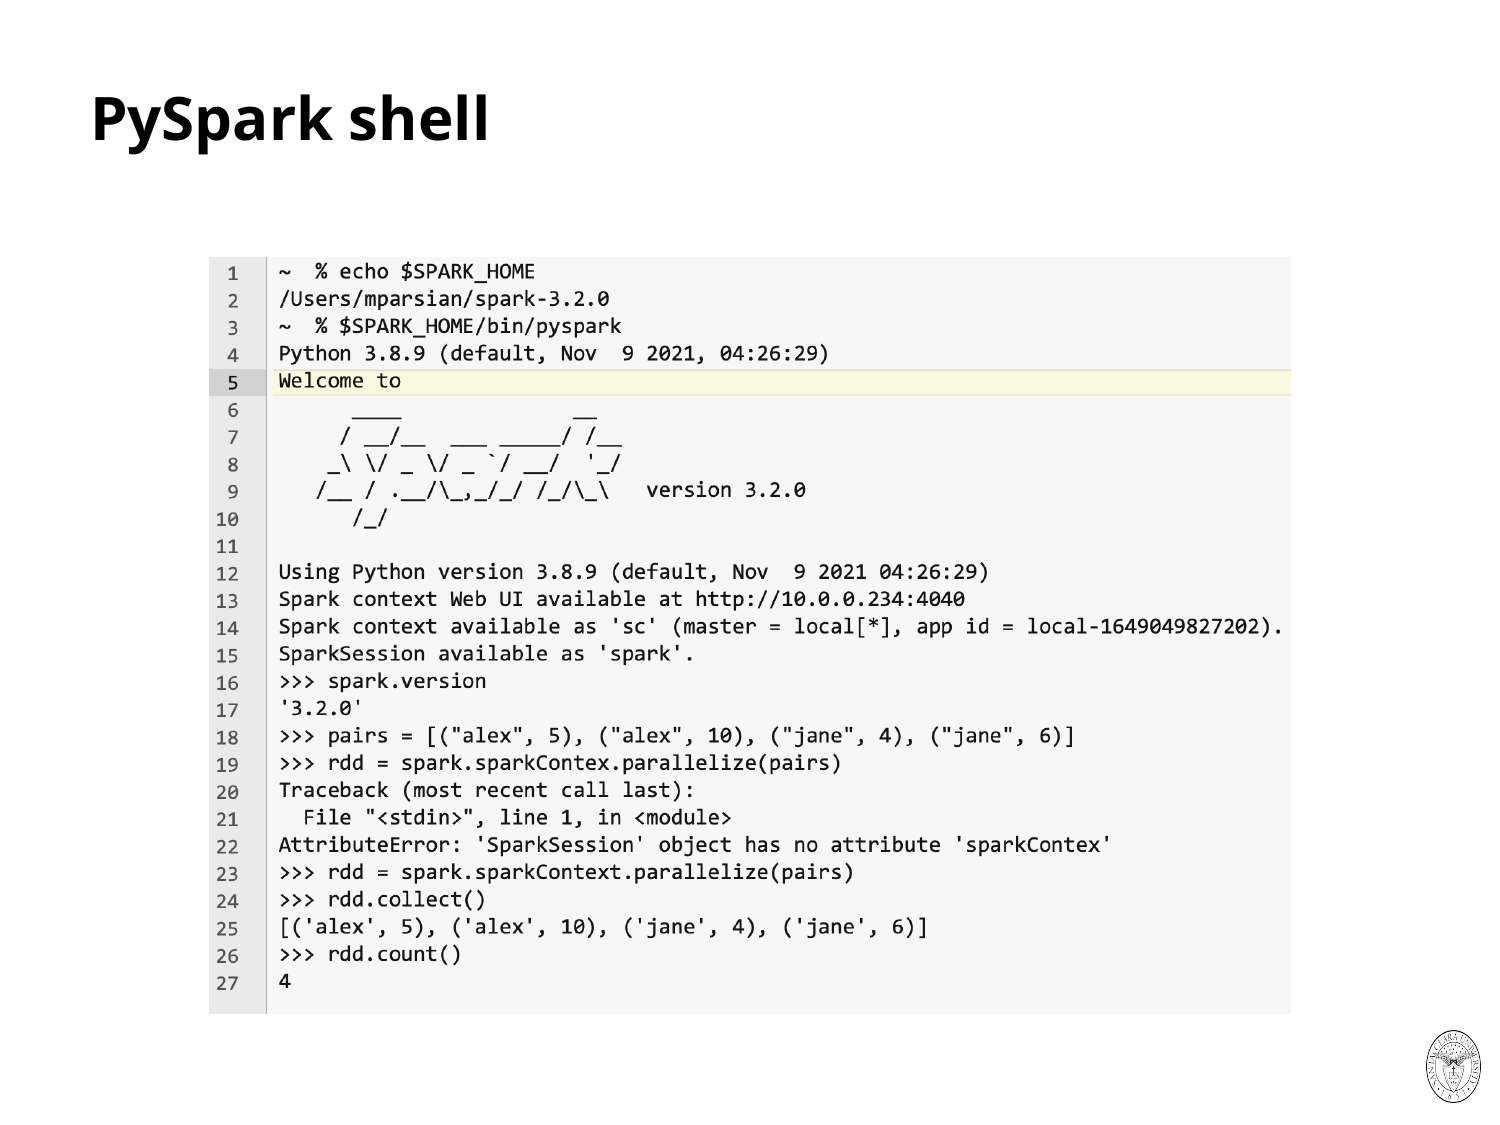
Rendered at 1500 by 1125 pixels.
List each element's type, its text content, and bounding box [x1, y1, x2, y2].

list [209, 257, 1291, 1014]
title PySpark shell [75, 79, 1425, 233]
picture [1426, 1030, 1481, 1103]
